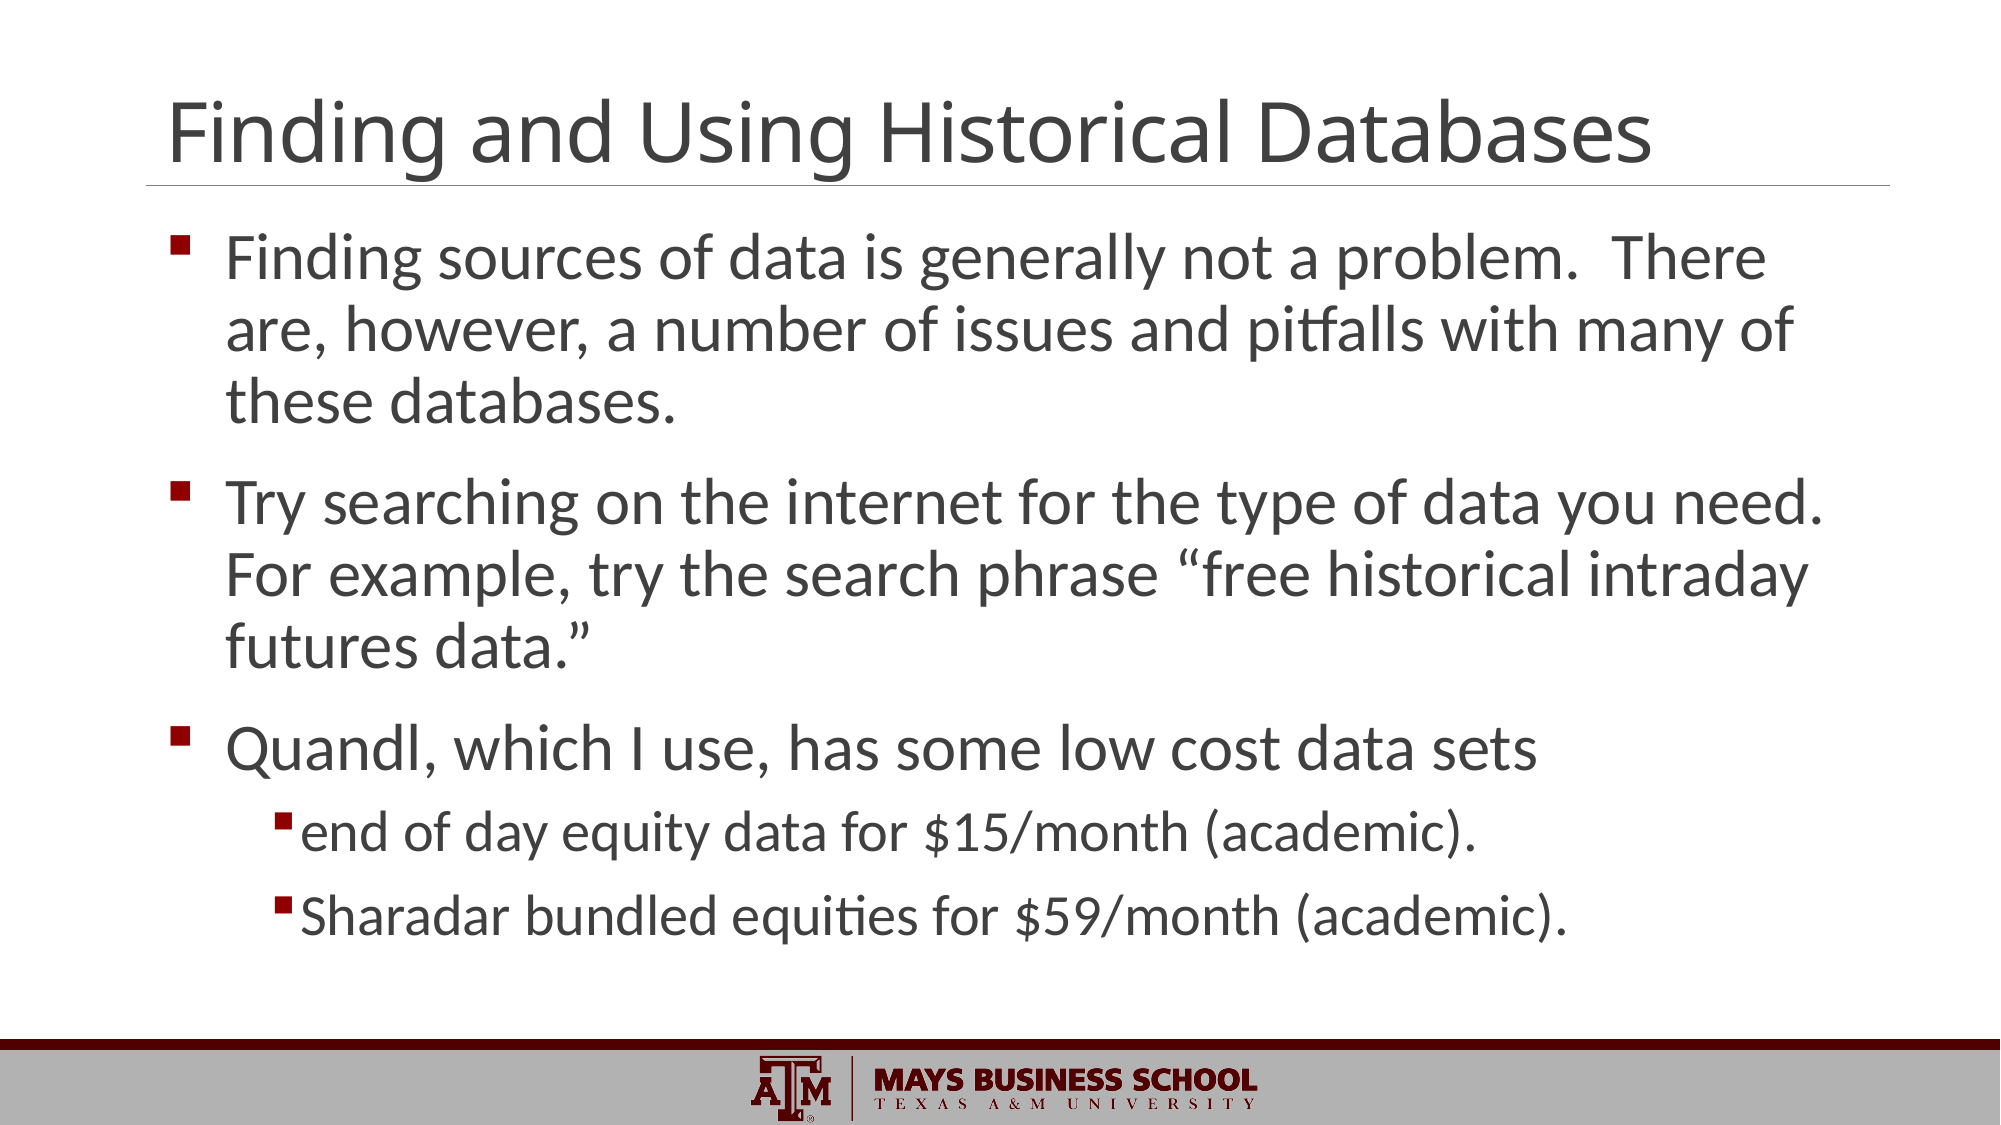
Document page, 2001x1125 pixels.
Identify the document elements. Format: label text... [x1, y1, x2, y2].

picture [750, 1055, 1260, 1125]
title Finding and Using Historical Databases [150, 47, 1889, 188]
list Finding sources of data is generally not a problem. There are, however, a number of issues and pitfalls with many of these databases. Try searching on the internet for the type of data you need. For example, try the search phrase “free historical intraday futures data.” Quandl, which I use, has some low cost data sets end of day equity data for $15/month (academic). Sharadar bundled equities for $59/month (academic). [150, 214, 1889, 1033]
